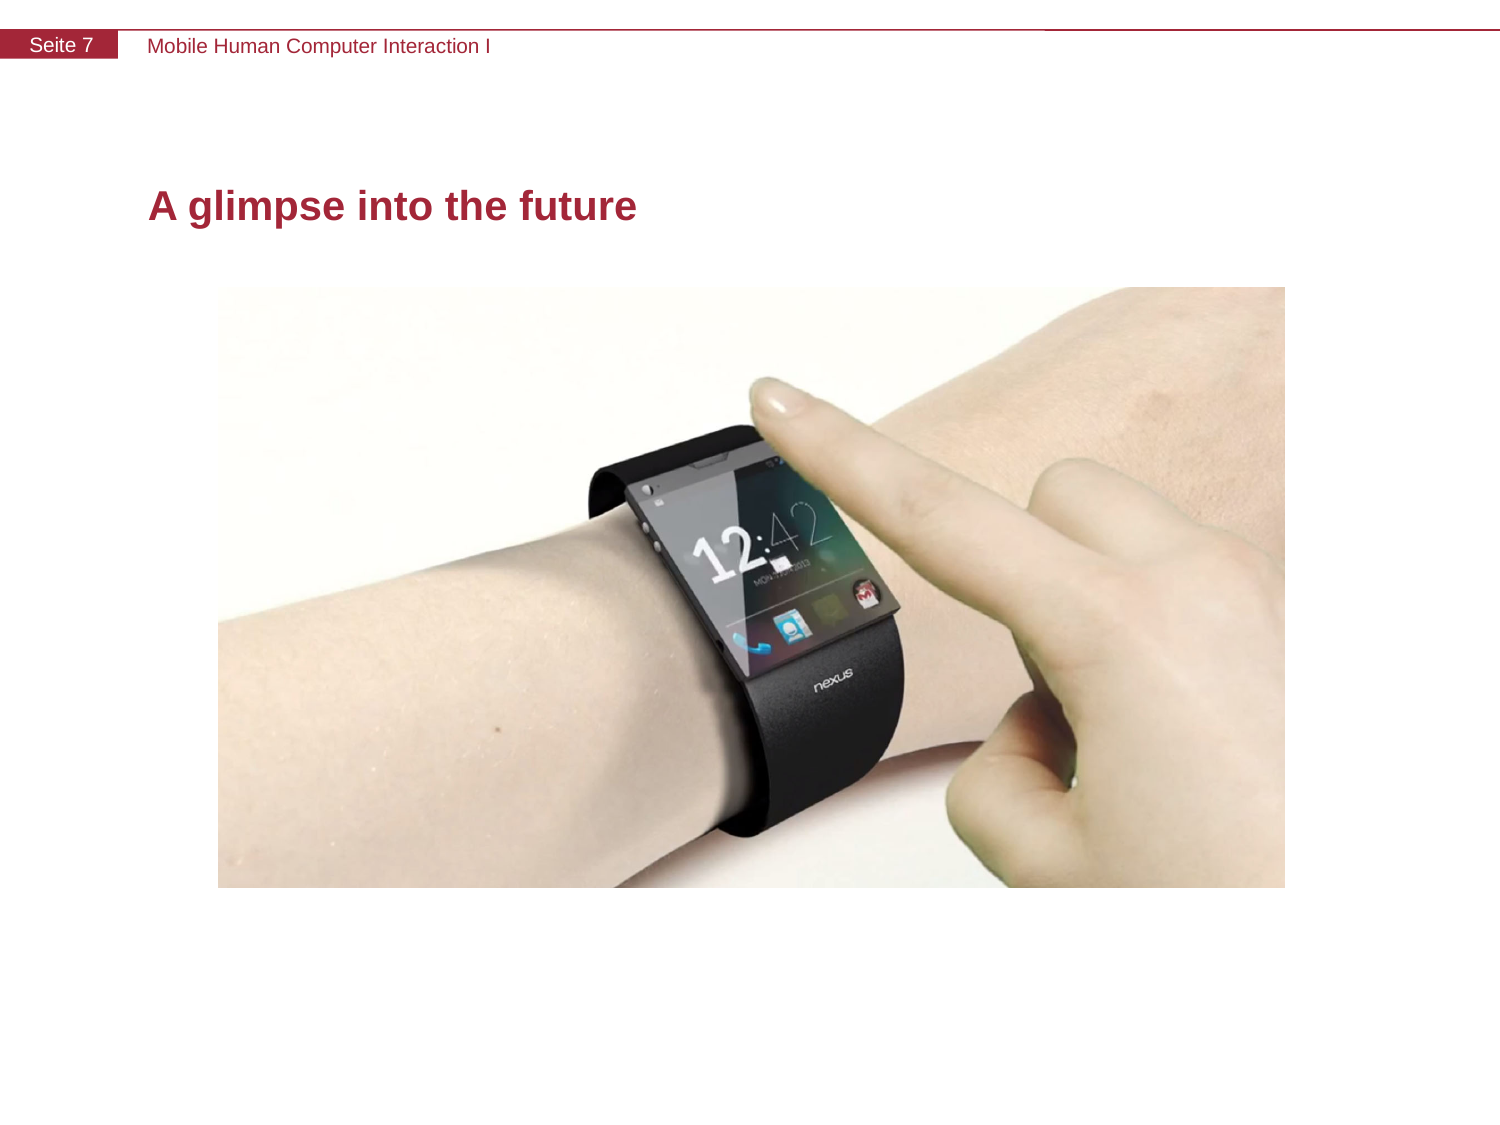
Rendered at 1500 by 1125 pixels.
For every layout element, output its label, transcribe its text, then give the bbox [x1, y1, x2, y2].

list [217, 287, 1286, 888]
title A glimpse into the future [132, 149, 1413, 259]
